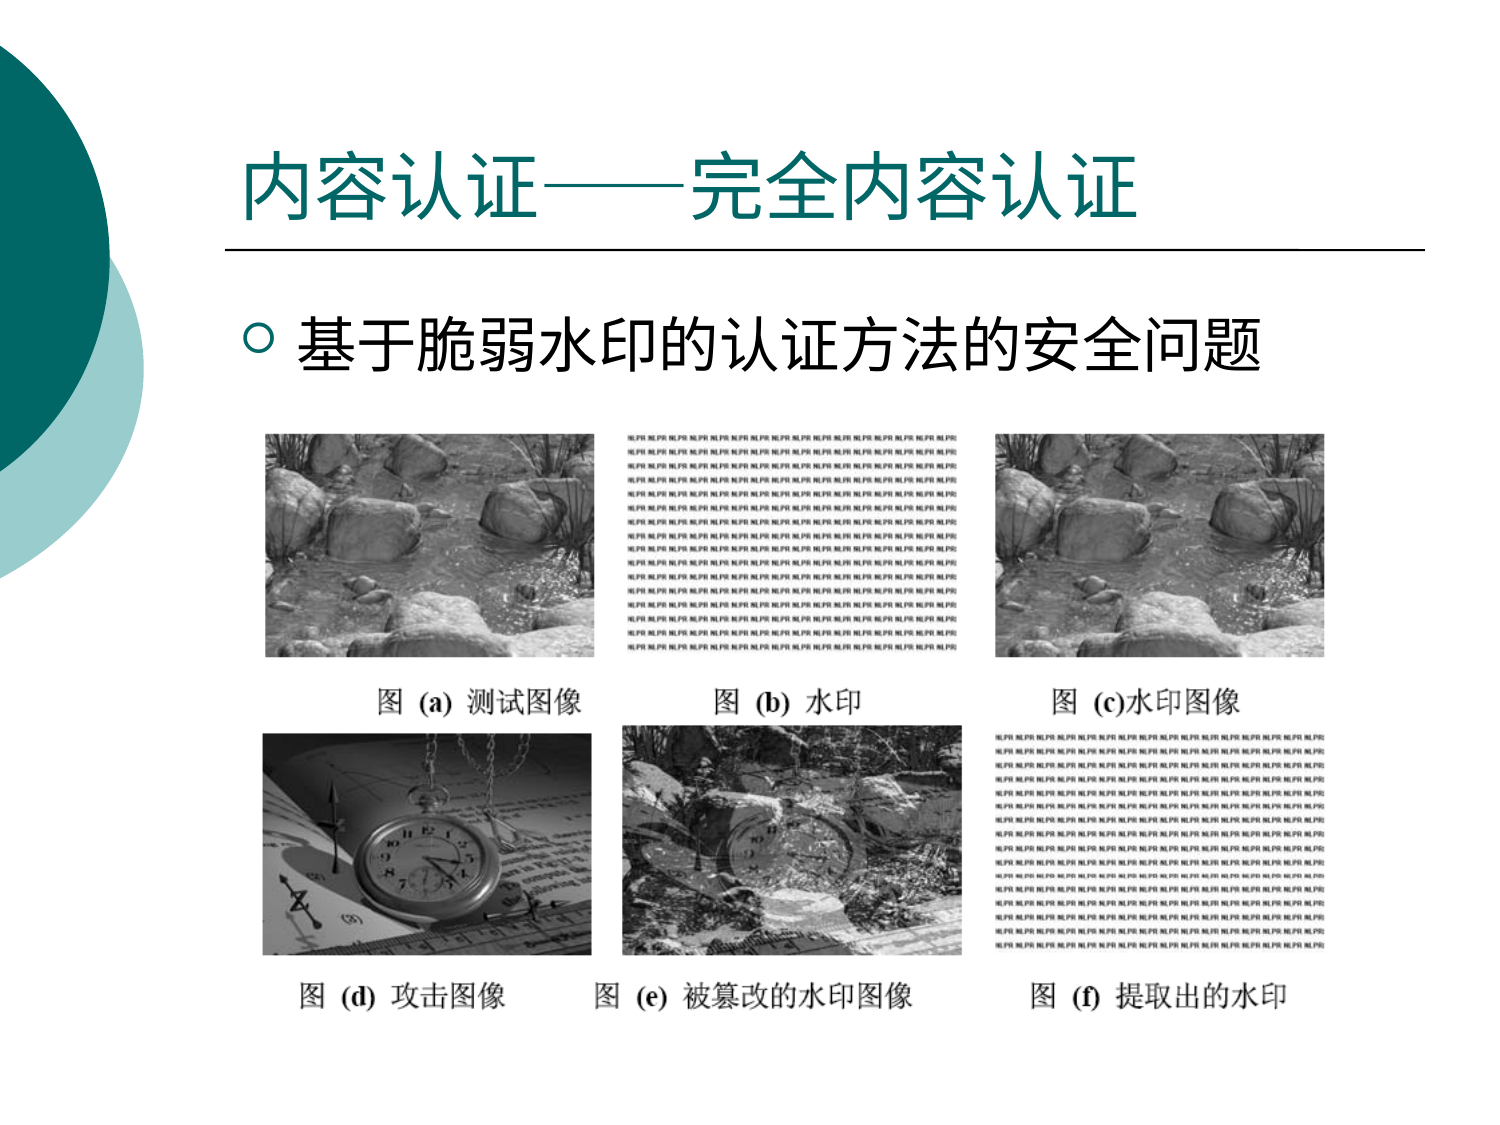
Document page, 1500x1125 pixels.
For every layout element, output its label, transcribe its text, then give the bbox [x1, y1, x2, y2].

picture [224, 410, 1425, 1032]
list 基于脆弱水印的认证方法的安全问题 [224, 299, 1425, 410]
title 内容认证——完全内容认证 [224, 49, 1425, 237]
